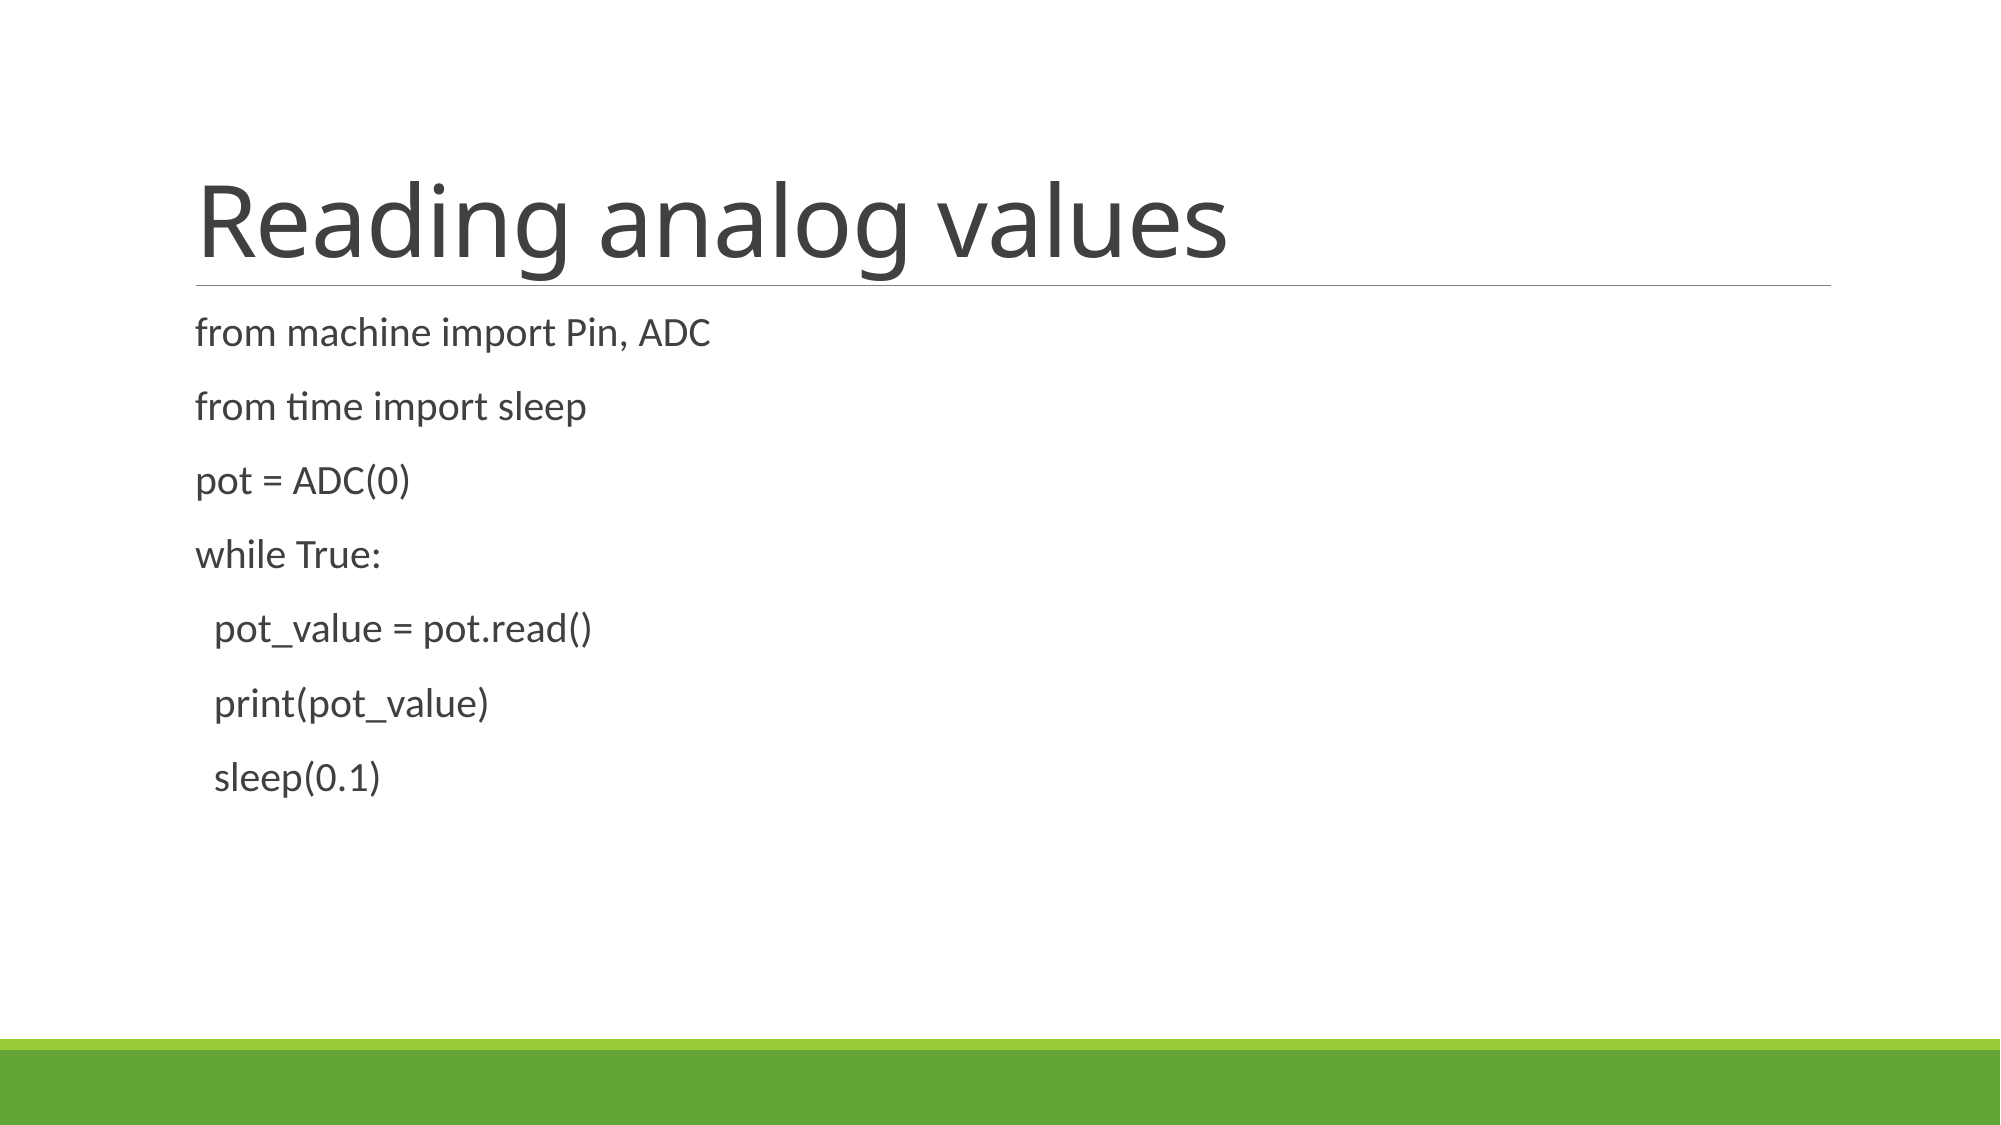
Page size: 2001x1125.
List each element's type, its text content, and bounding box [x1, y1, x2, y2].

list from machine import Pin, ADC from time import sleep pot = ADC(0) while True: pot_value = pot.read() print(pot_value) sleep(0.1) [180, 302, 871, 963]
title Reading analog values [180, 47, 1830, 285]
